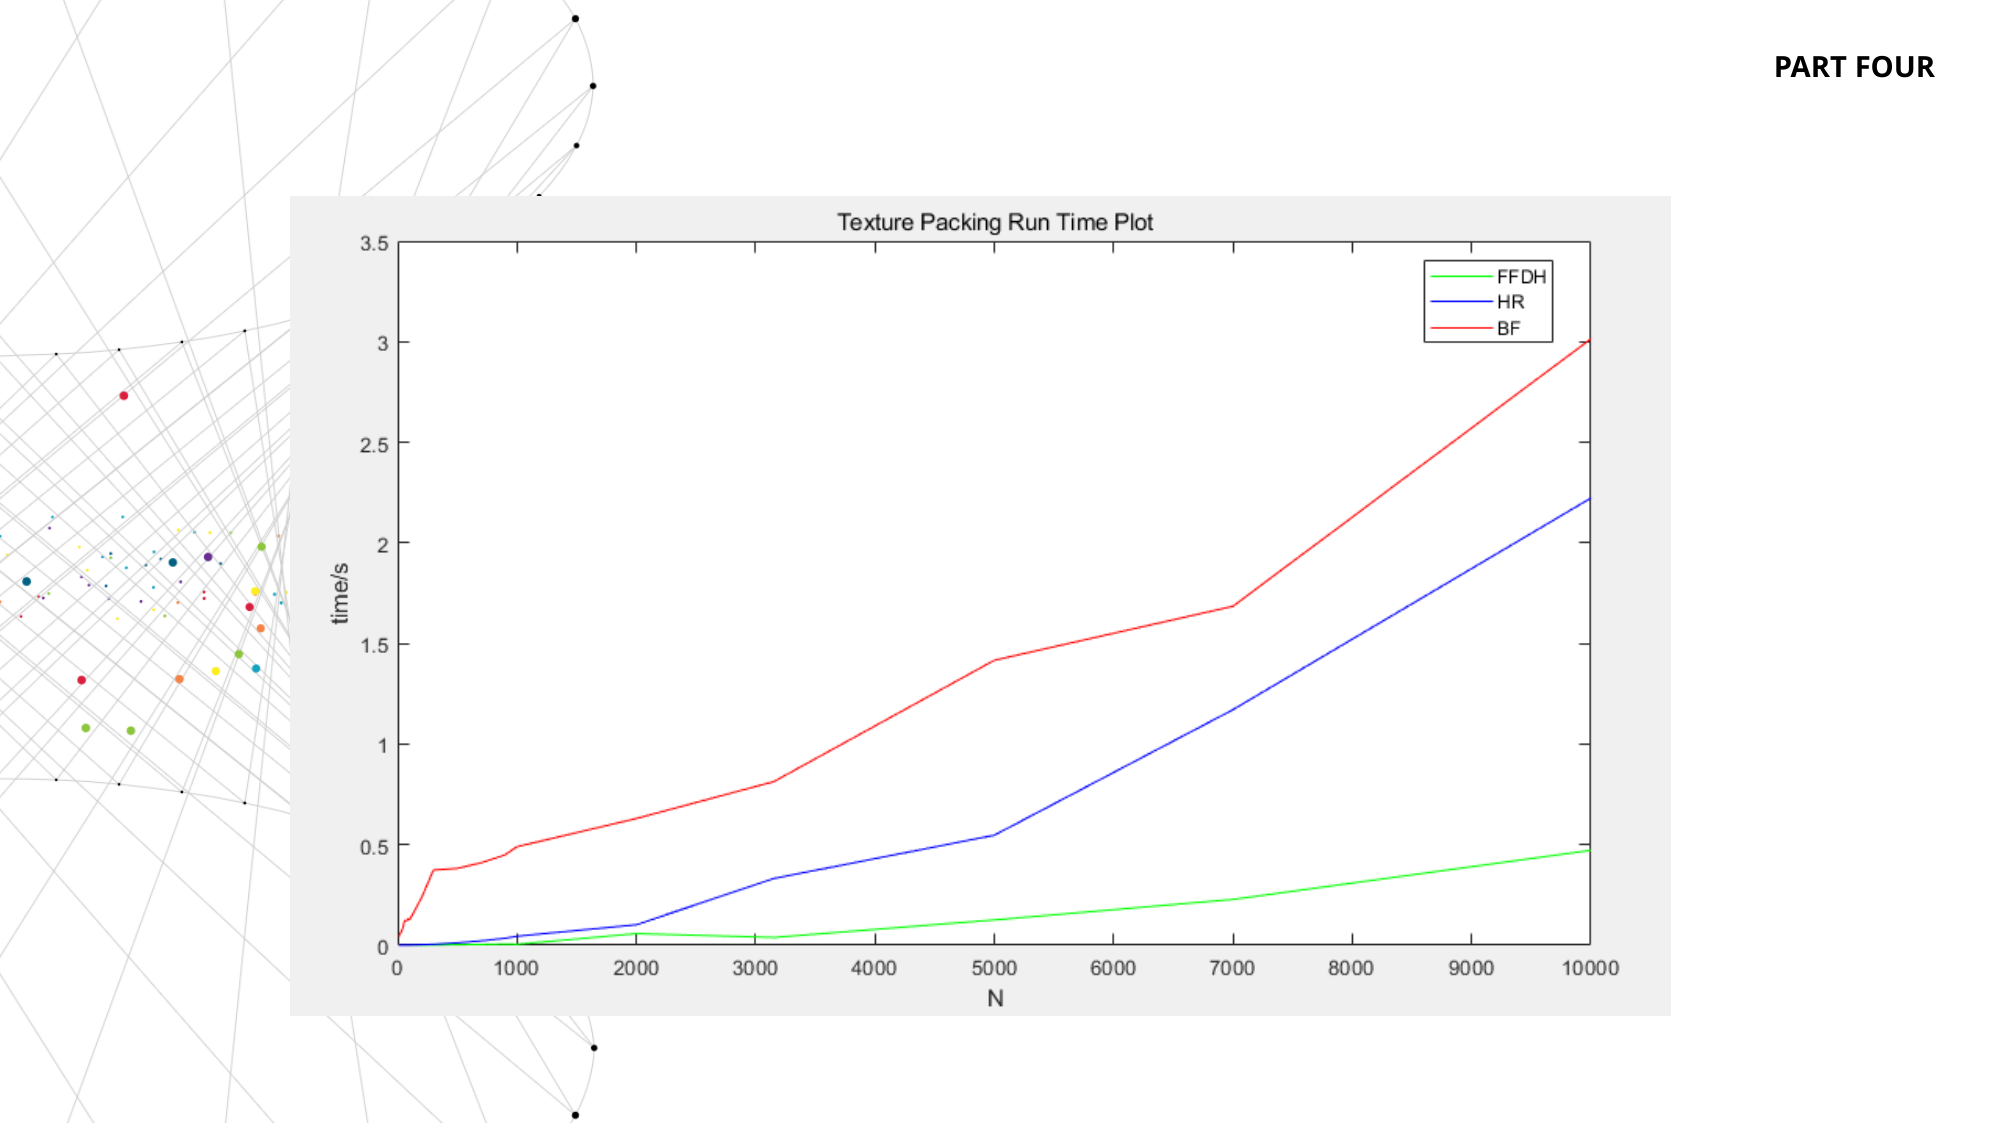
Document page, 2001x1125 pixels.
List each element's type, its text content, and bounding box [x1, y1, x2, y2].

picture [0, 0, 1671, 1123]
list PART FOUR [1407, 35, 1951, 101]
